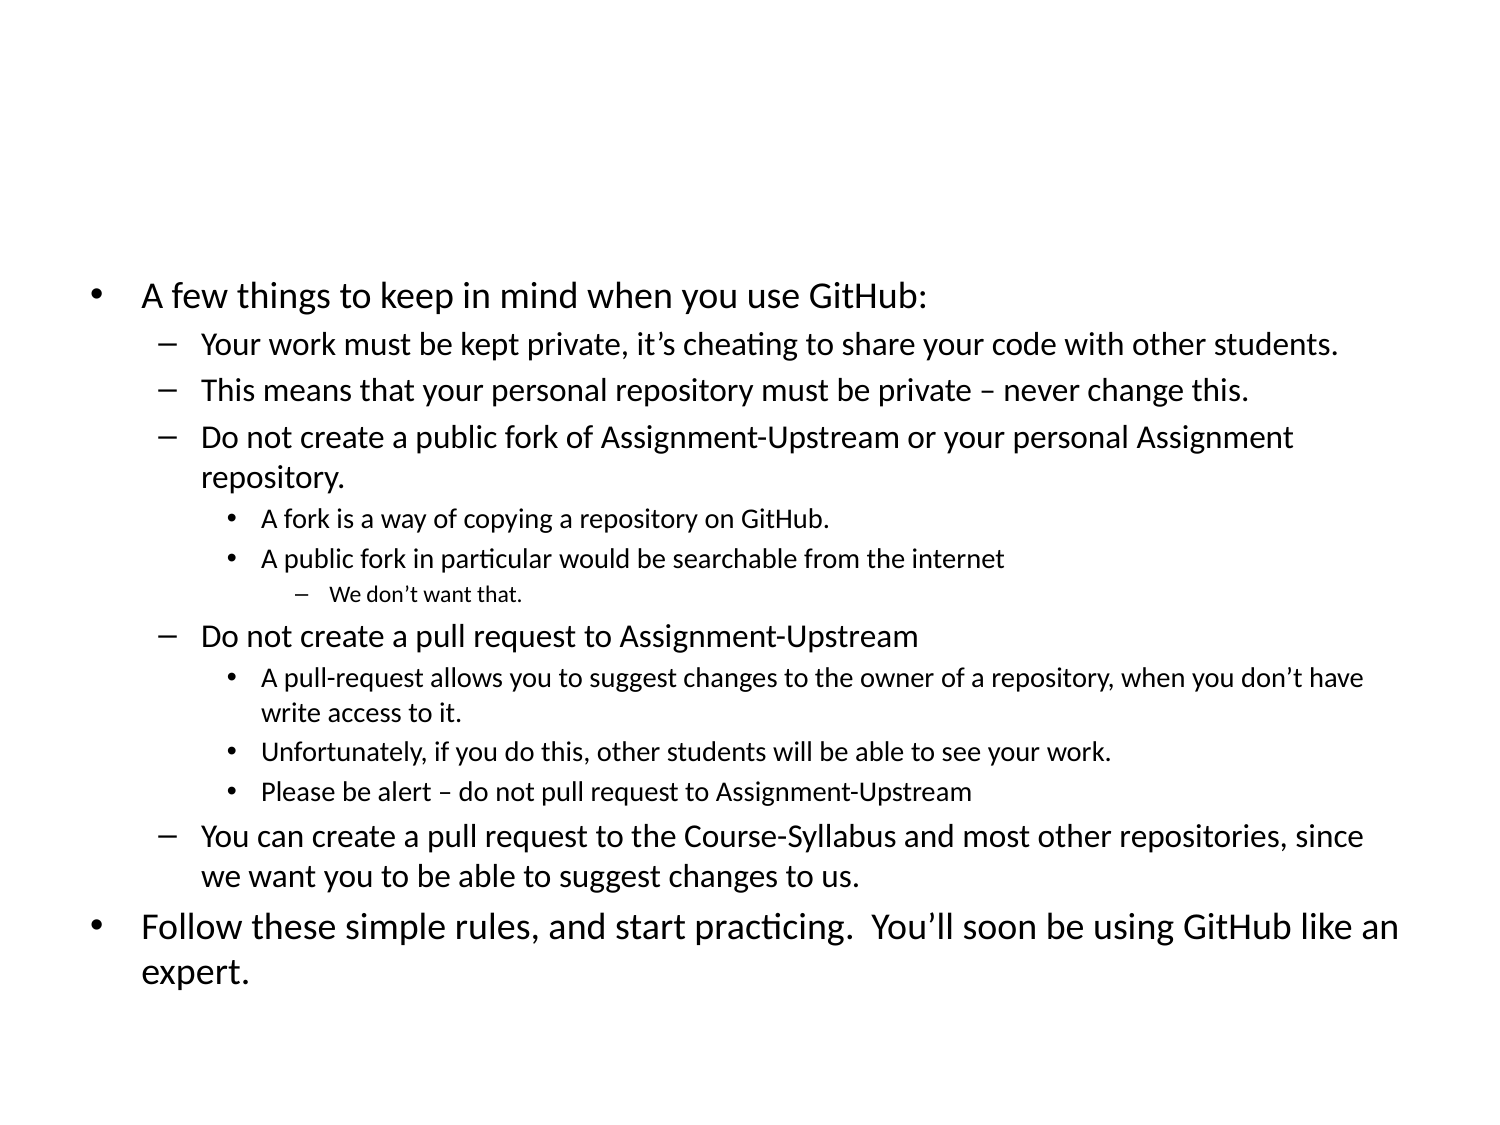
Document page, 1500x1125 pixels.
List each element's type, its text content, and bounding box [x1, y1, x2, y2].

list A few things to keep in mind when you use GitHub: Your work must be kept private, it’s cheating to share your code with other students. This means that your personal repository must be private – never change this. Do not create a public fork of Assignment-Upstream or your personal Assignment repository. A fork is a way of copying a repository on GitHub. A public fork in particular would be searchable from the internet We don’t want that. Do not create a pull request to Assignment-Upstream A pull-request allows you to suggest changes to the owner of a repository, when you don’t have write access to it. Unfortunately, if you do this, other students will be able to see your work. Please be alert – do not pull request to Assignment-Upstream You can create a pull request to the Course-Syllabus and most other repositories, since we want you to be able to suggest changes to us. Follow these simple rules, and start practicing. You’ll soon be using GitHub like an expert. [75, 262, 1425, 1005]
